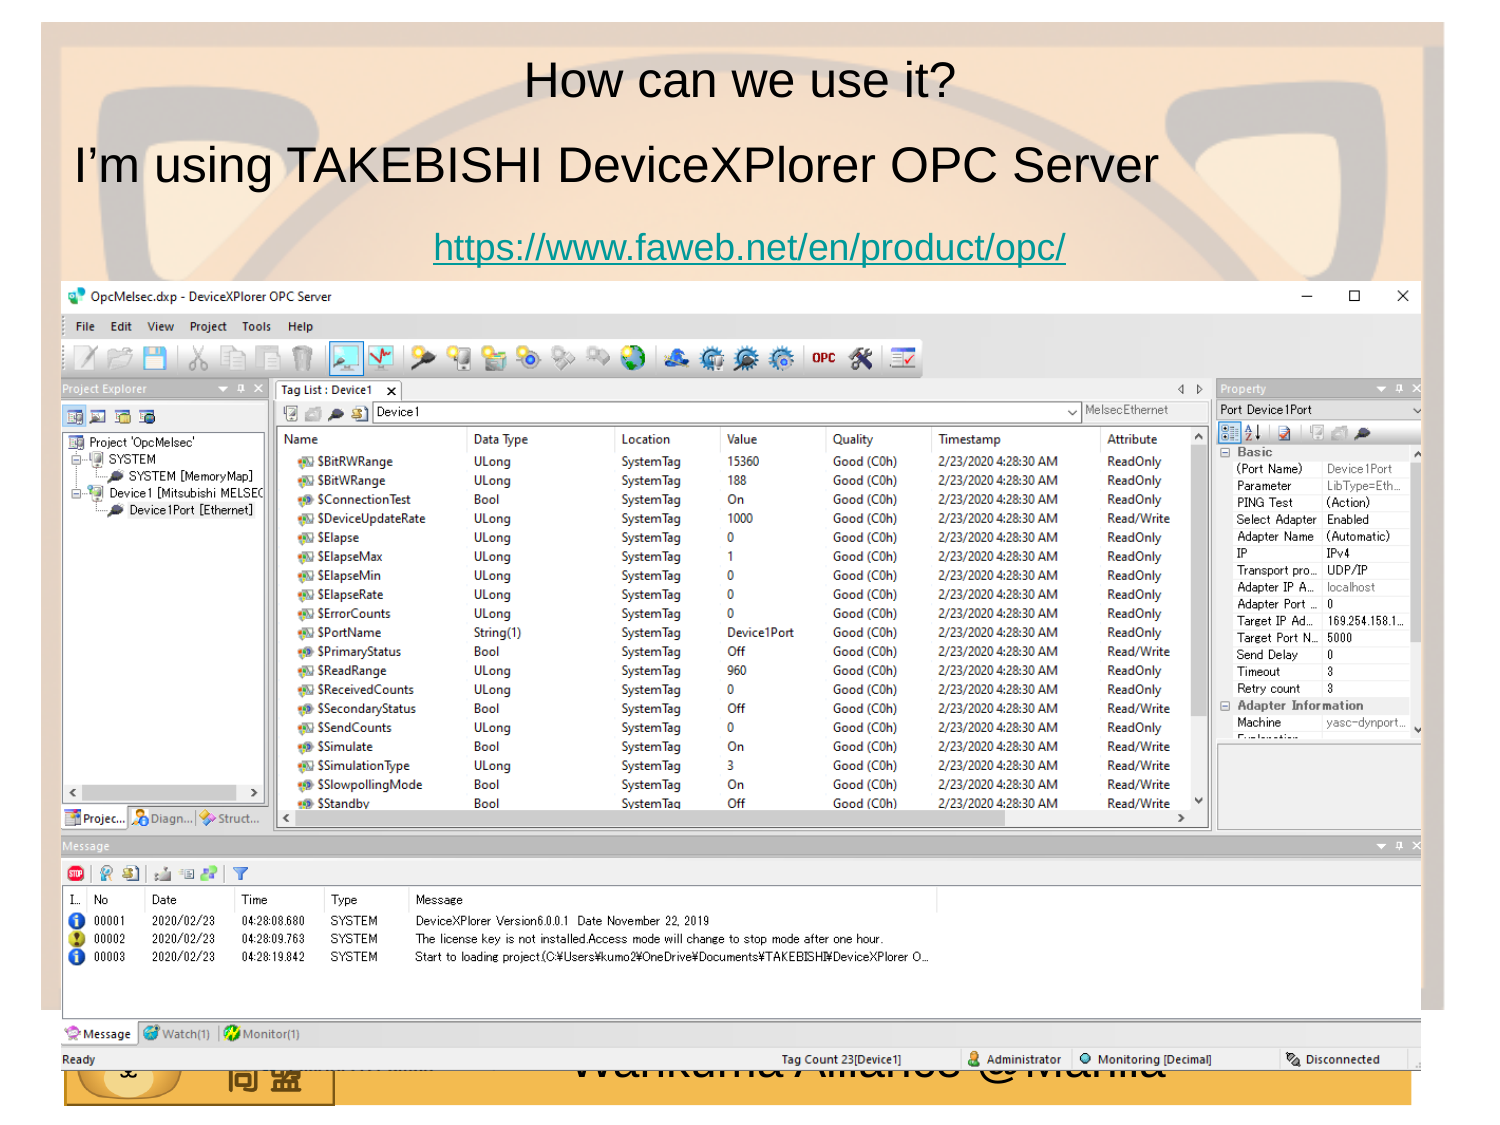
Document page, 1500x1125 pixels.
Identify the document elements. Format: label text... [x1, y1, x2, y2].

picture [64, 1072, 335, 1106]
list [61, 281, 1421, 1072]
picture [1418, 22, 1447, 1010]
title How can we use it? [60, 18, 1421, 136]
text_box I’m using TAKEBISHI DeviceXPlorer OPC Server [58, 125, 1418, 281]
picture [41, 22, 61, 1010]
